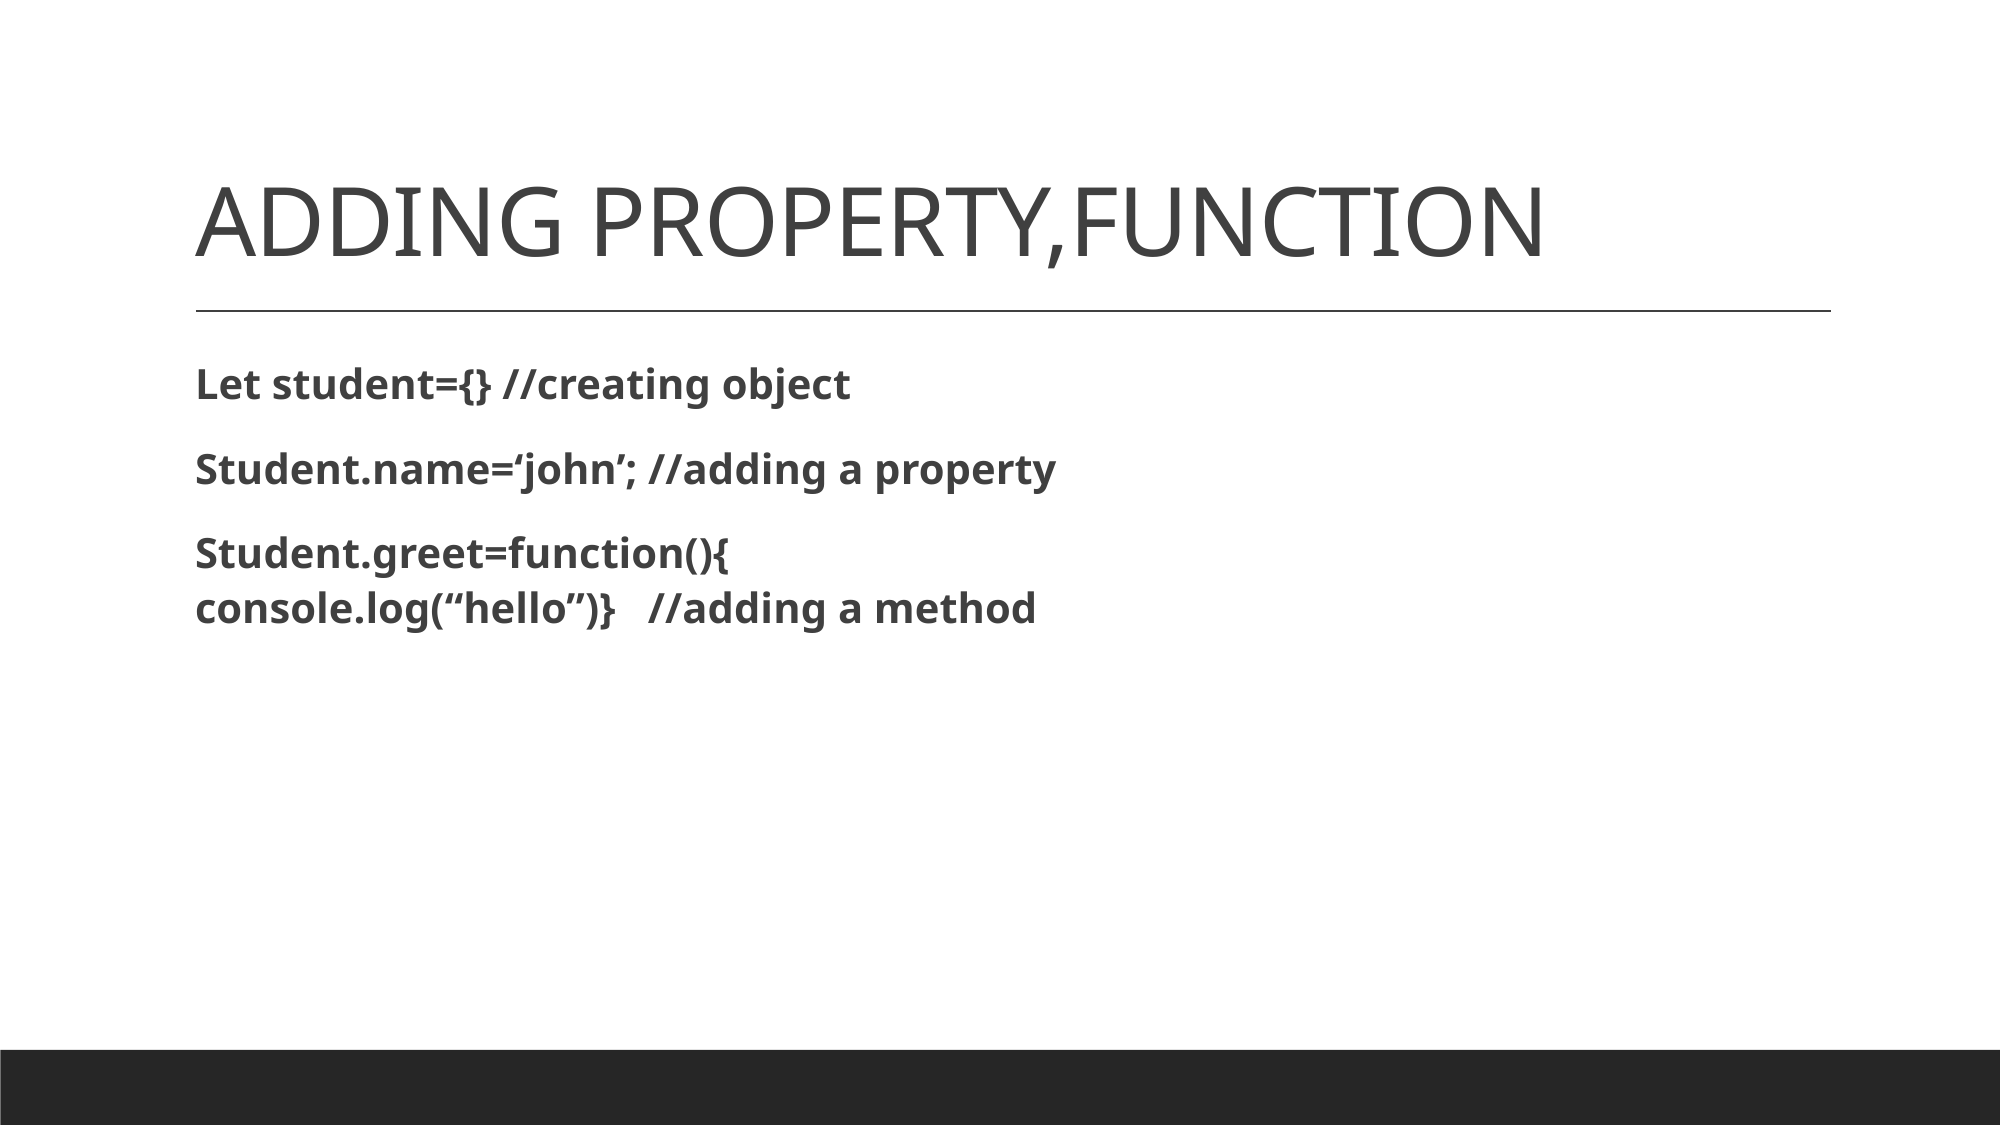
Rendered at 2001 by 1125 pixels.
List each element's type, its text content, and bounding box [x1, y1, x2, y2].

title ADDING PROPERTY,FUNCTION [180, 47, 1830, 285]
list Let student={} //creating object Student.name=‘john’; //adding a property Student.greet=function(){ console.log(“hello”)} //adding a method [180, 345, 1830, 963]
